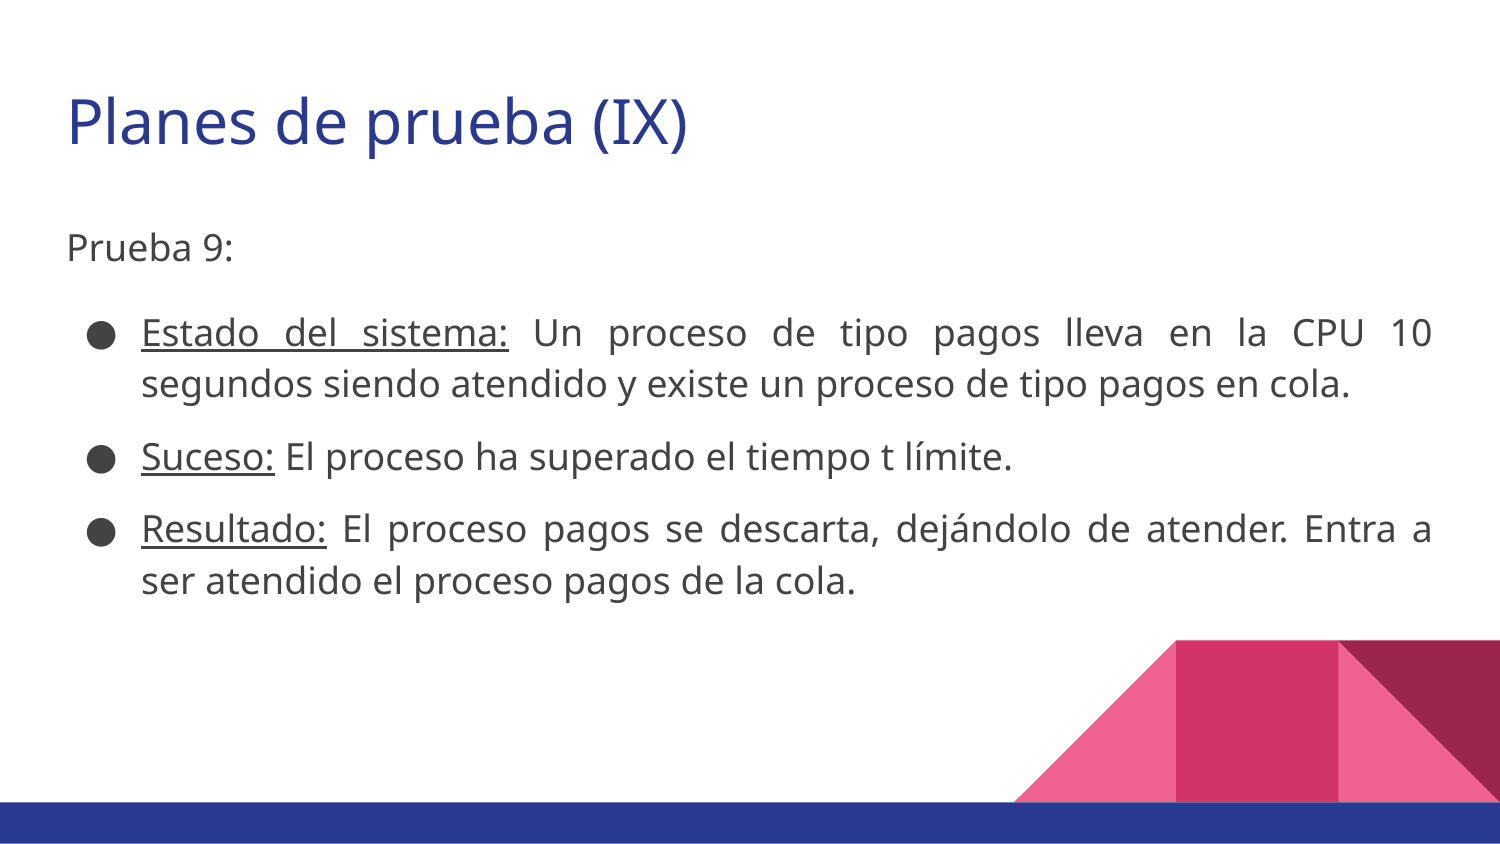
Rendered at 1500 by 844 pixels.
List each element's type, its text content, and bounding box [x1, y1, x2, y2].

title Planes de prueba (IX) [51, 67, 1449, 167]
list Prueba 9: Estado del sistema: Un proceso de tipo pagos lleva en la CPU 10 segundos siendo atendido y existe un proceso de tipo pagos en cola. Suceso: El proceso ha superado el tiempo t límite. Resultado: El proceso pagos se descarta, dejándolo de atender. Entra a ser atendido el proceso pagos de la cola. [51, 201, 1449, 750]
